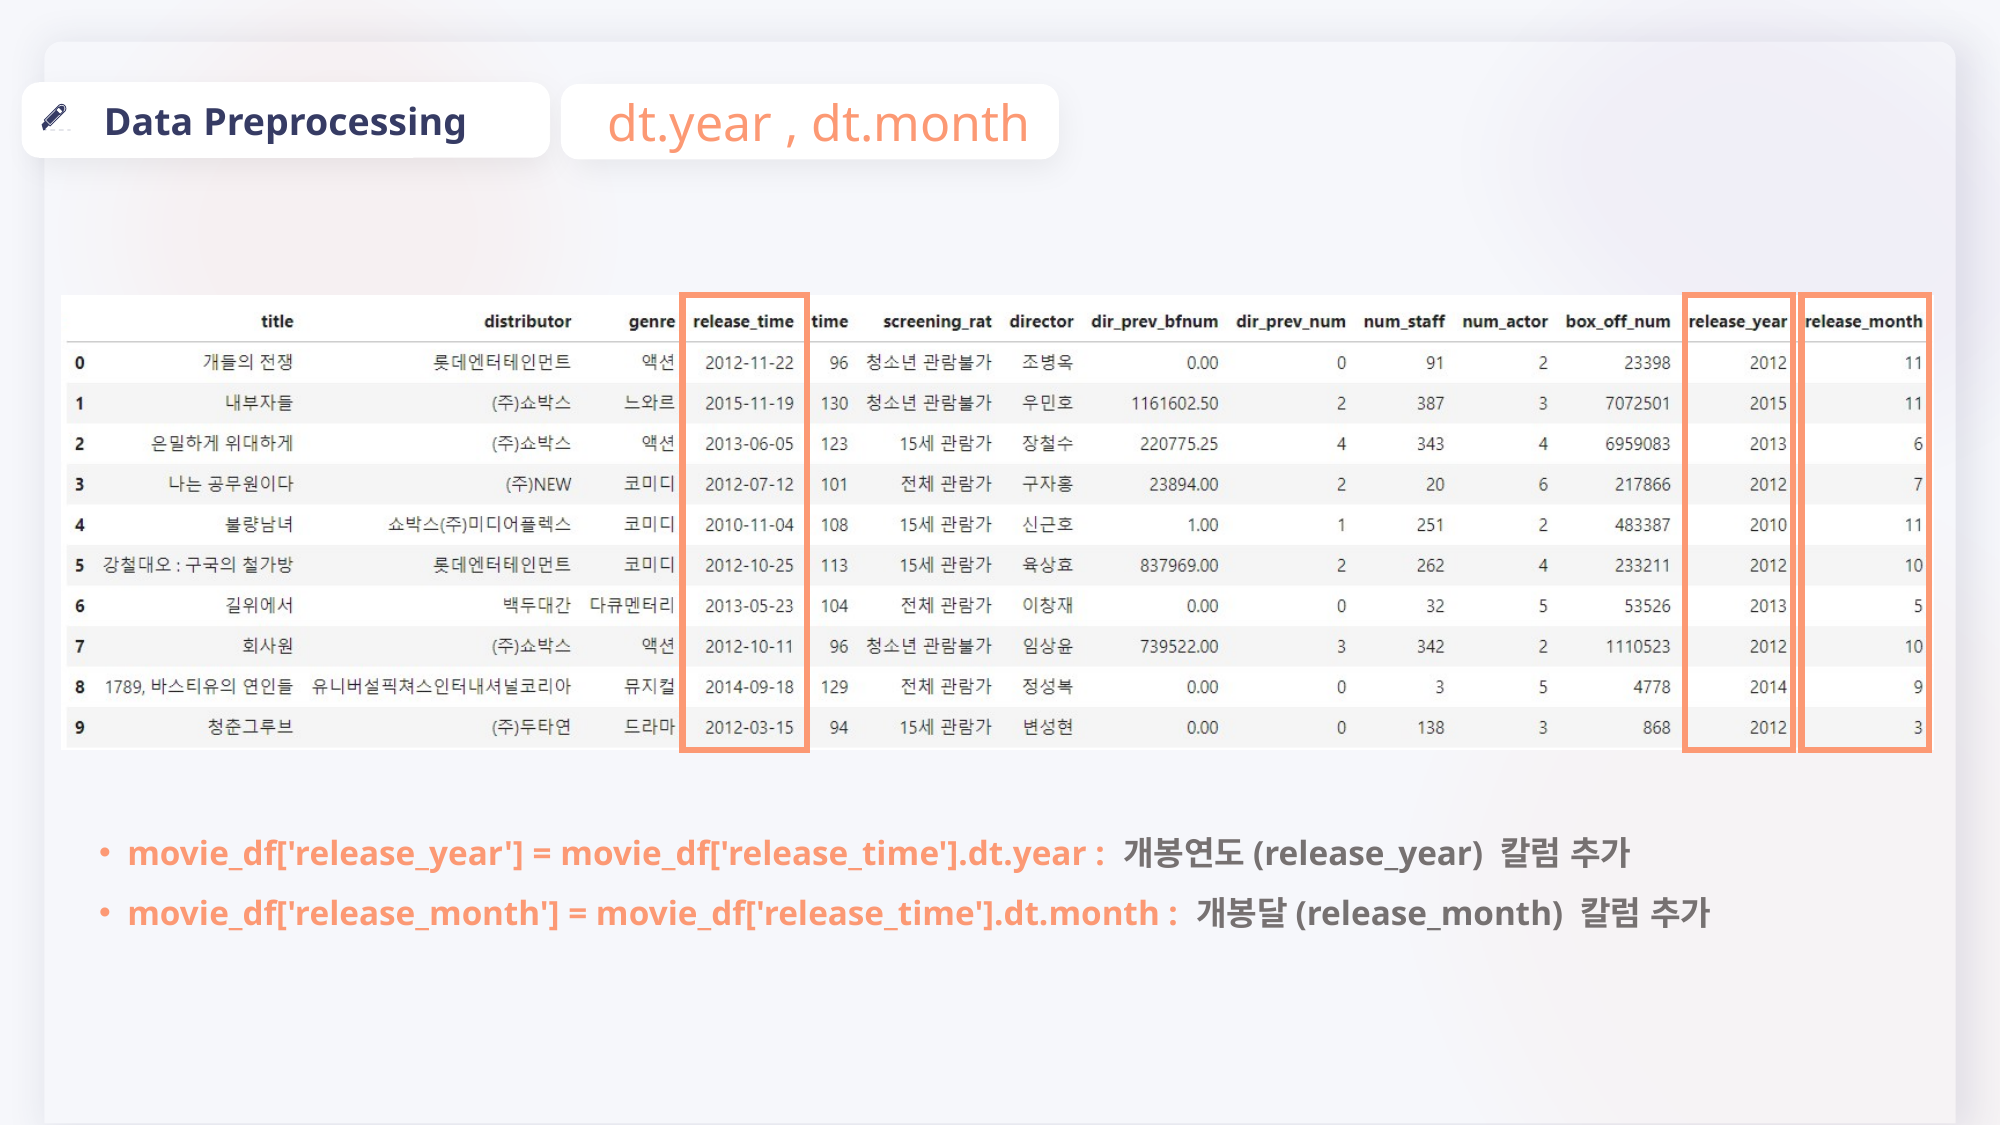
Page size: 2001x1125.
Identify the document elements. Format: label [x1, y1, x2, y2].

picture [61, 295, 1934, 750]
text_box [0, 0, 2000, 1125]
